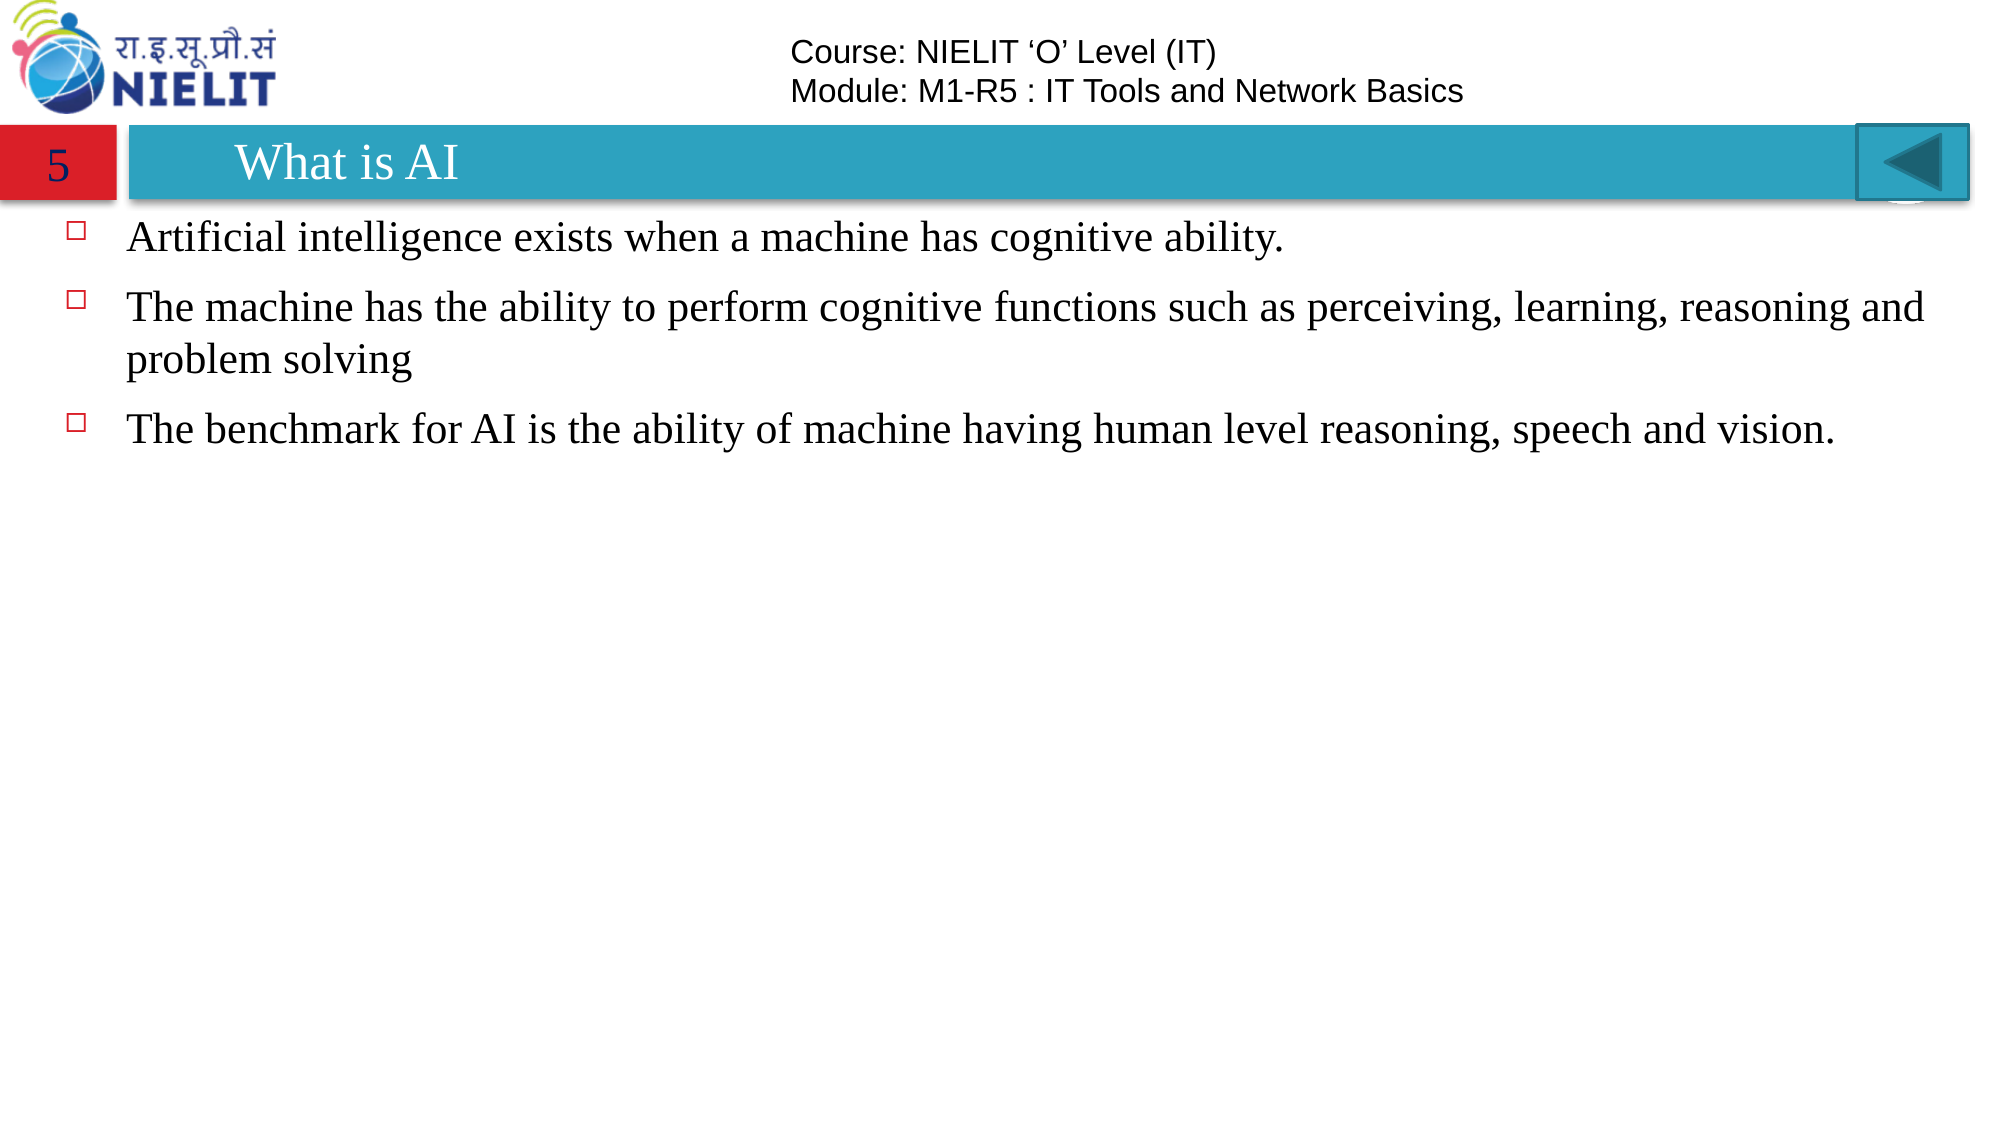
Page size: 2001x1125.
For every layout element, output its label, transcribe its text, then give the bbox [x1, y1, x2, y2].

title What is AI [216, 125, 1969, 199]
picture [12, 0, 276, 114]
picture [307, 10, 1891, 121]
list Artificial intelligence exists when a machine has cognitive ability. The machine has the ability to perform cognitive functions such as perceiving, learning, reasoning and problem solving The benchmark for AI is the ability of machine having human level reasoning, speech and vision. [46, 199, 1969, 1005]
slide_number 5 [0, 125, 117, 200]
